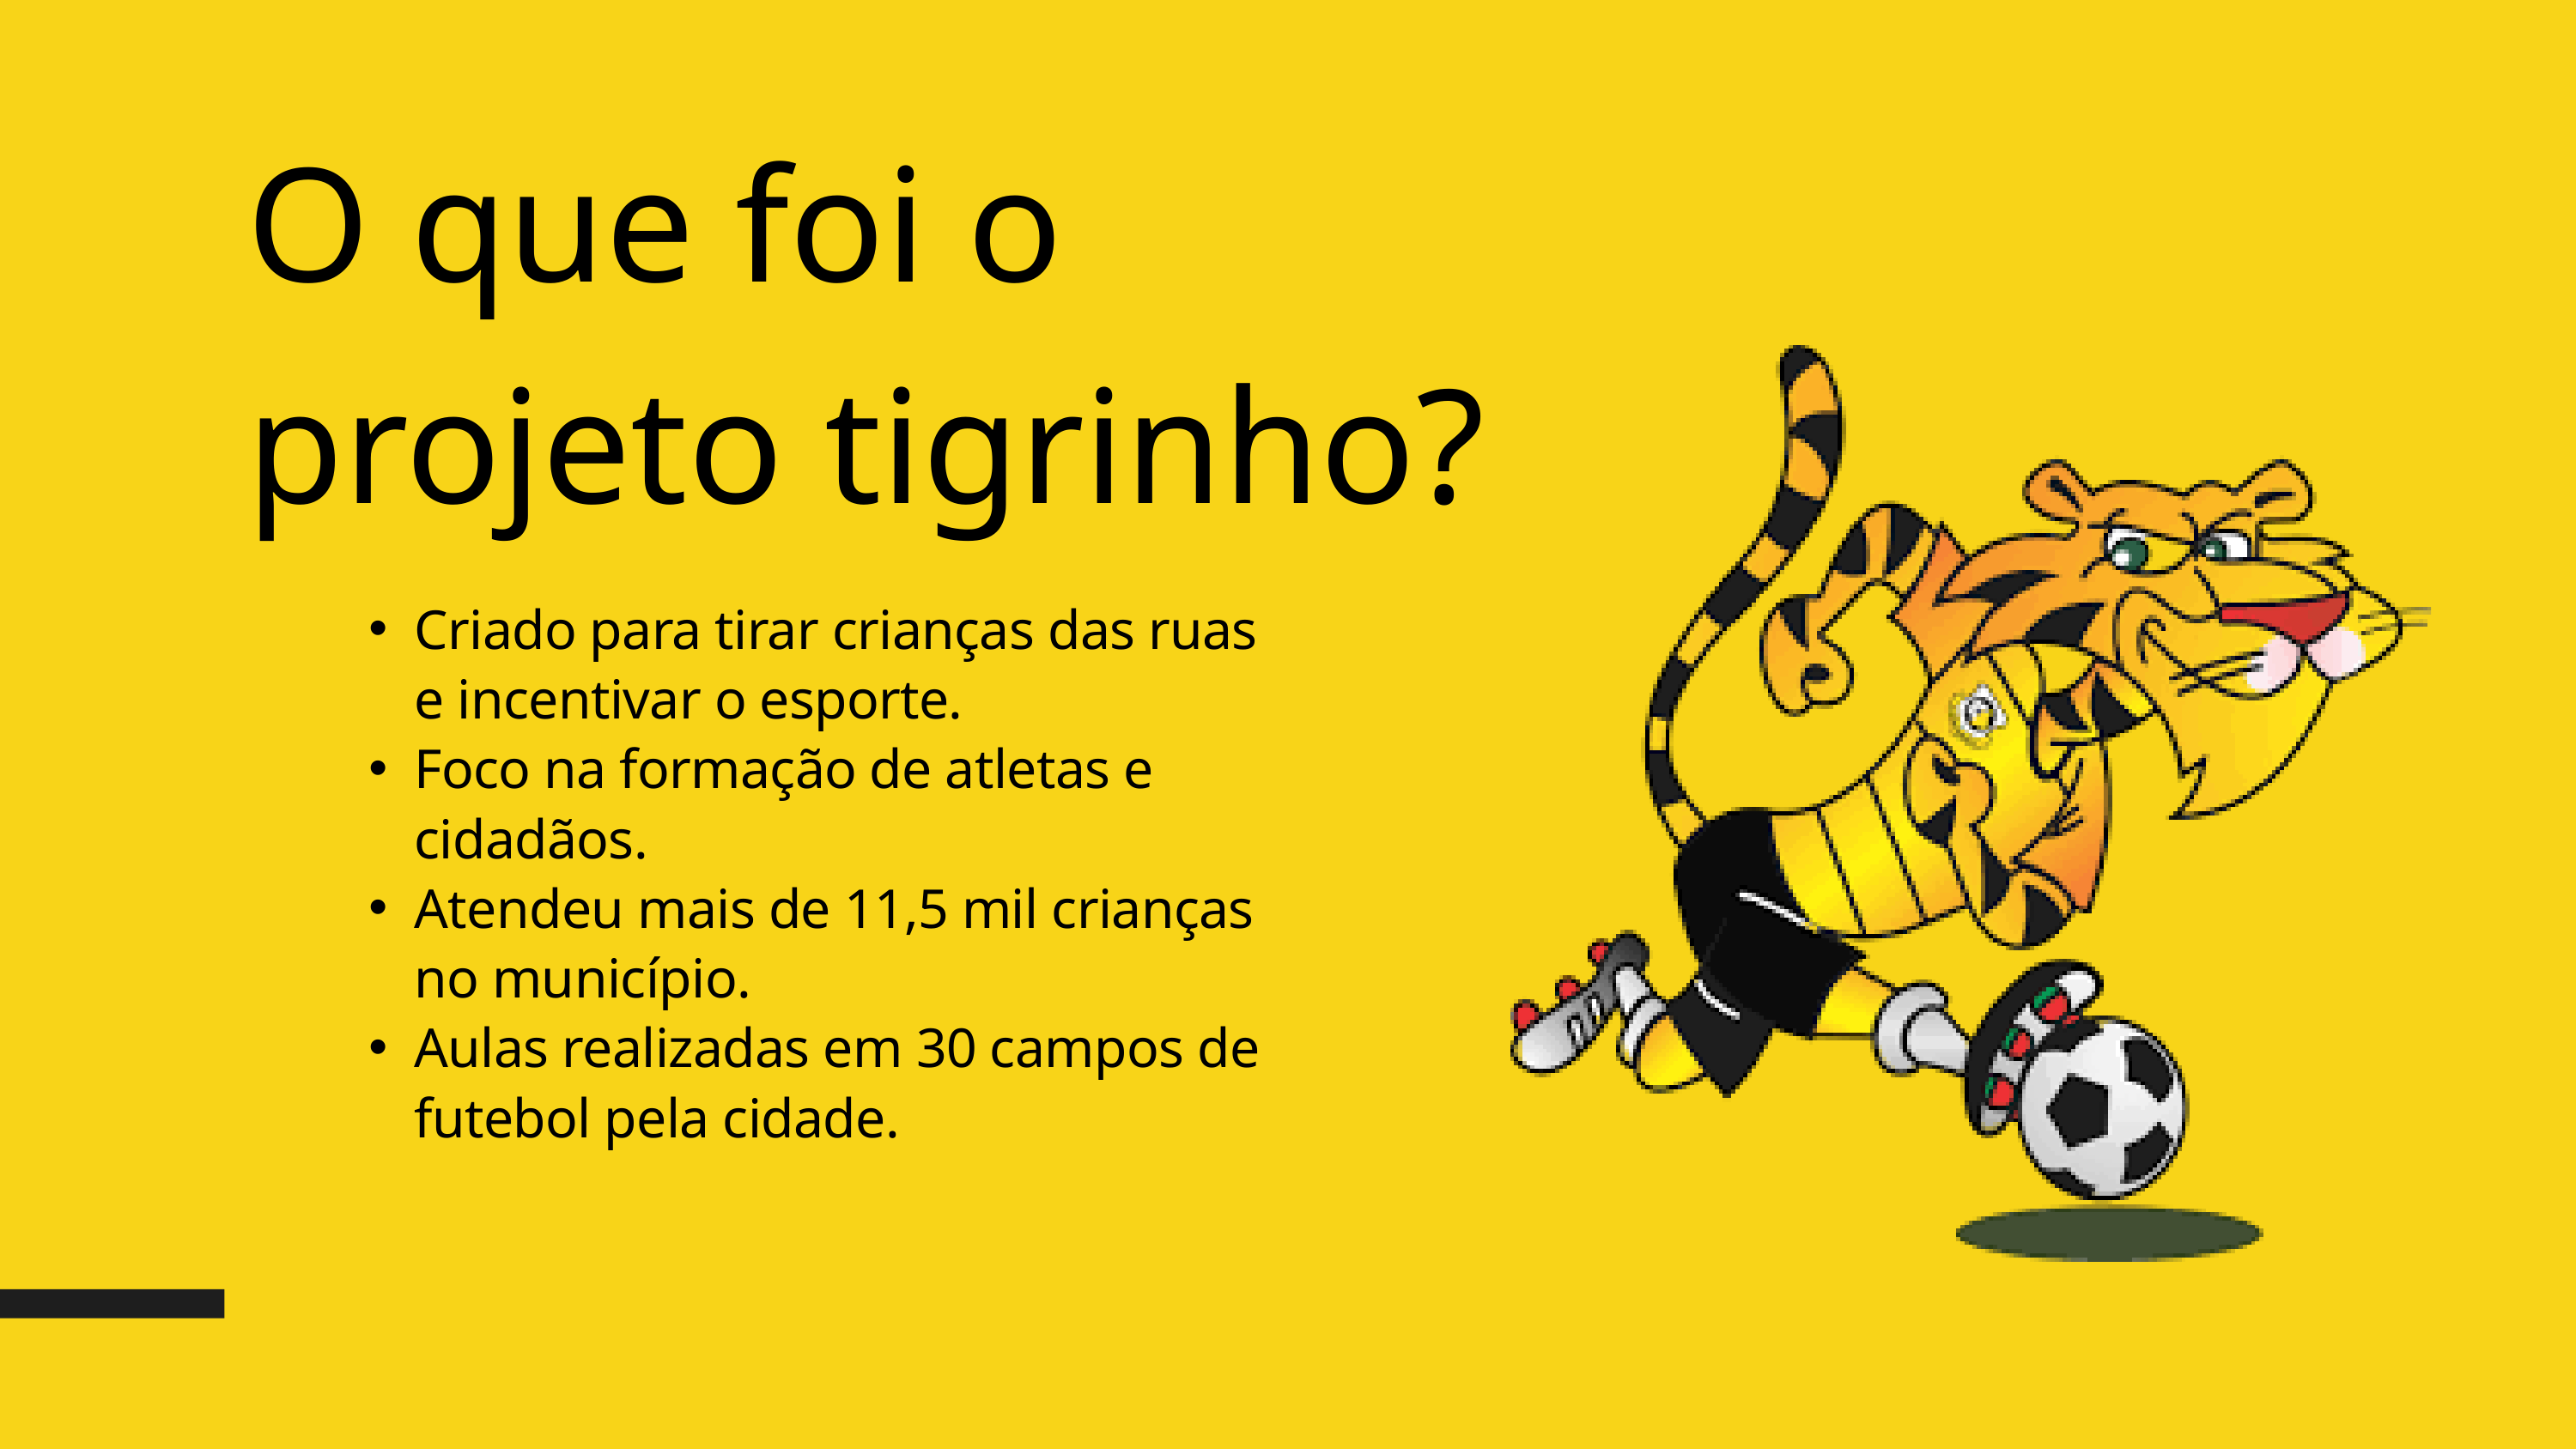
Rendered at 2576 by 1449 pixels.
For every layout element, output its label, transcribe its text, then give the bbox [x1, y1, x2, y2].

text_box O que foi o projeto tigrinho? [246, 93, 1598, 536]
text_box [1510, 345, 2432, 1262]
text_box [0, 1288, 225, 1319]
text_box Criado para tirar crianças das ruas e incentivar o esporte. Foco na formação de atletas e cidadãos. Atendeu mais de 11,5 mil crianças no município. Aulas realizadas em 30 campos de futebol pela cidade. [323, 590, 1288, 1149]
